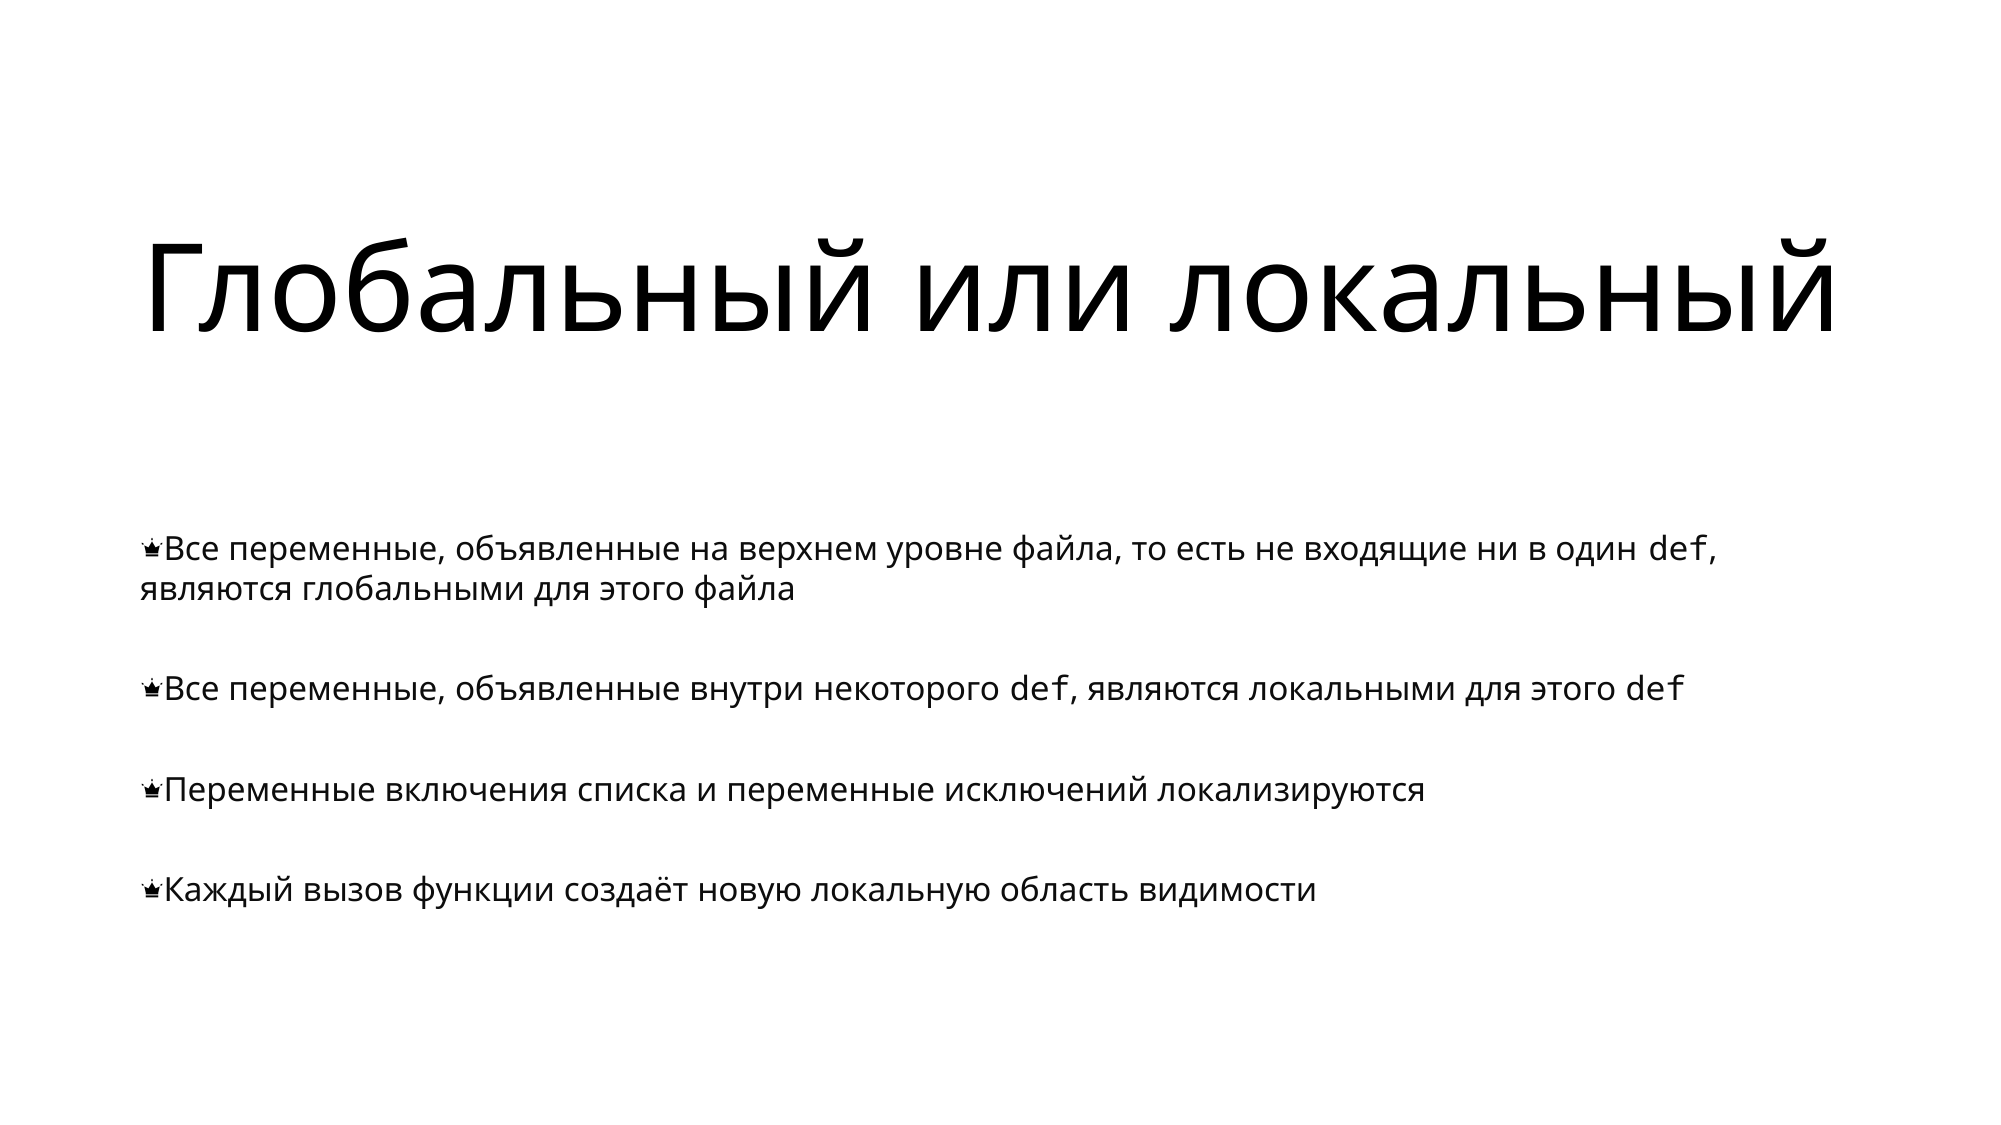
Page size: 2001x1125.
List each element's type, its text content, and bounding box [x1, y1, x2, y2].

picture [140, 675, 164, 699]
list Все переменные, объявленные на верхнем уровне файла, то есть не входящие ни в один def, являются глобальными для этого файла Все переменные, объявленные внутри некоторого def, являются локальными для этого def Переменные включения списка и переменные исключений локализируются Каждый вызов функции создаёт новую локальную область видимости [140, 426, 1866, 1014]
picture [140, 535, 164, 559]
picture [140, 876, 164, 900]
picture [140, 776, 164, 800]
title Глобальный или локальный [141, 183, 1867, 401]
